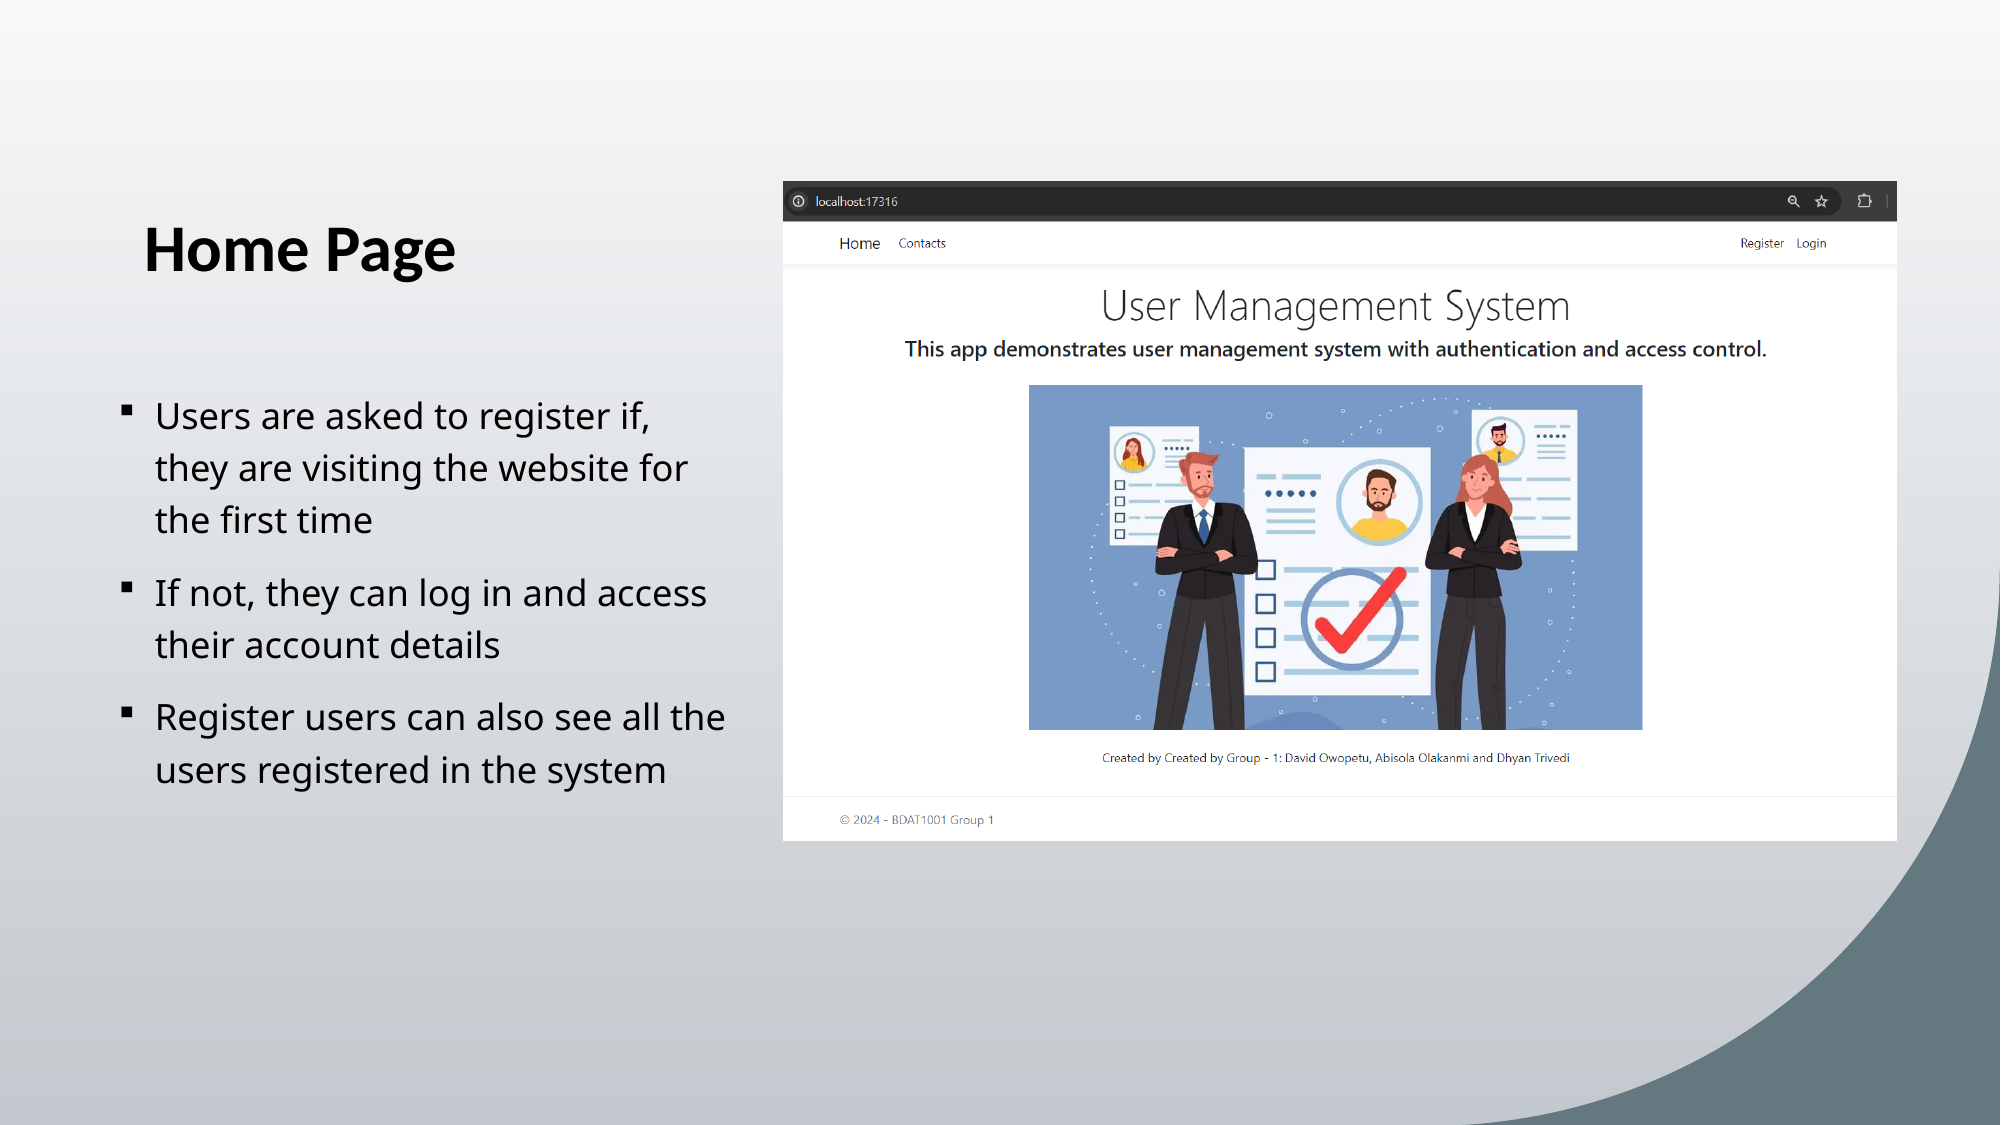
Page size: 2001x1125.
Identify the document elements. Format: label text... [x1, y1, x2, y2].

picture [783, 181, 1897, 841]
list Users are asked to register if, they are visiting the website for the first time If not, they can log in and access their account details Register users can also see all the users registered in the system [103, 376, 745, 810]
title Home Page [129, 145, 663, 293]
